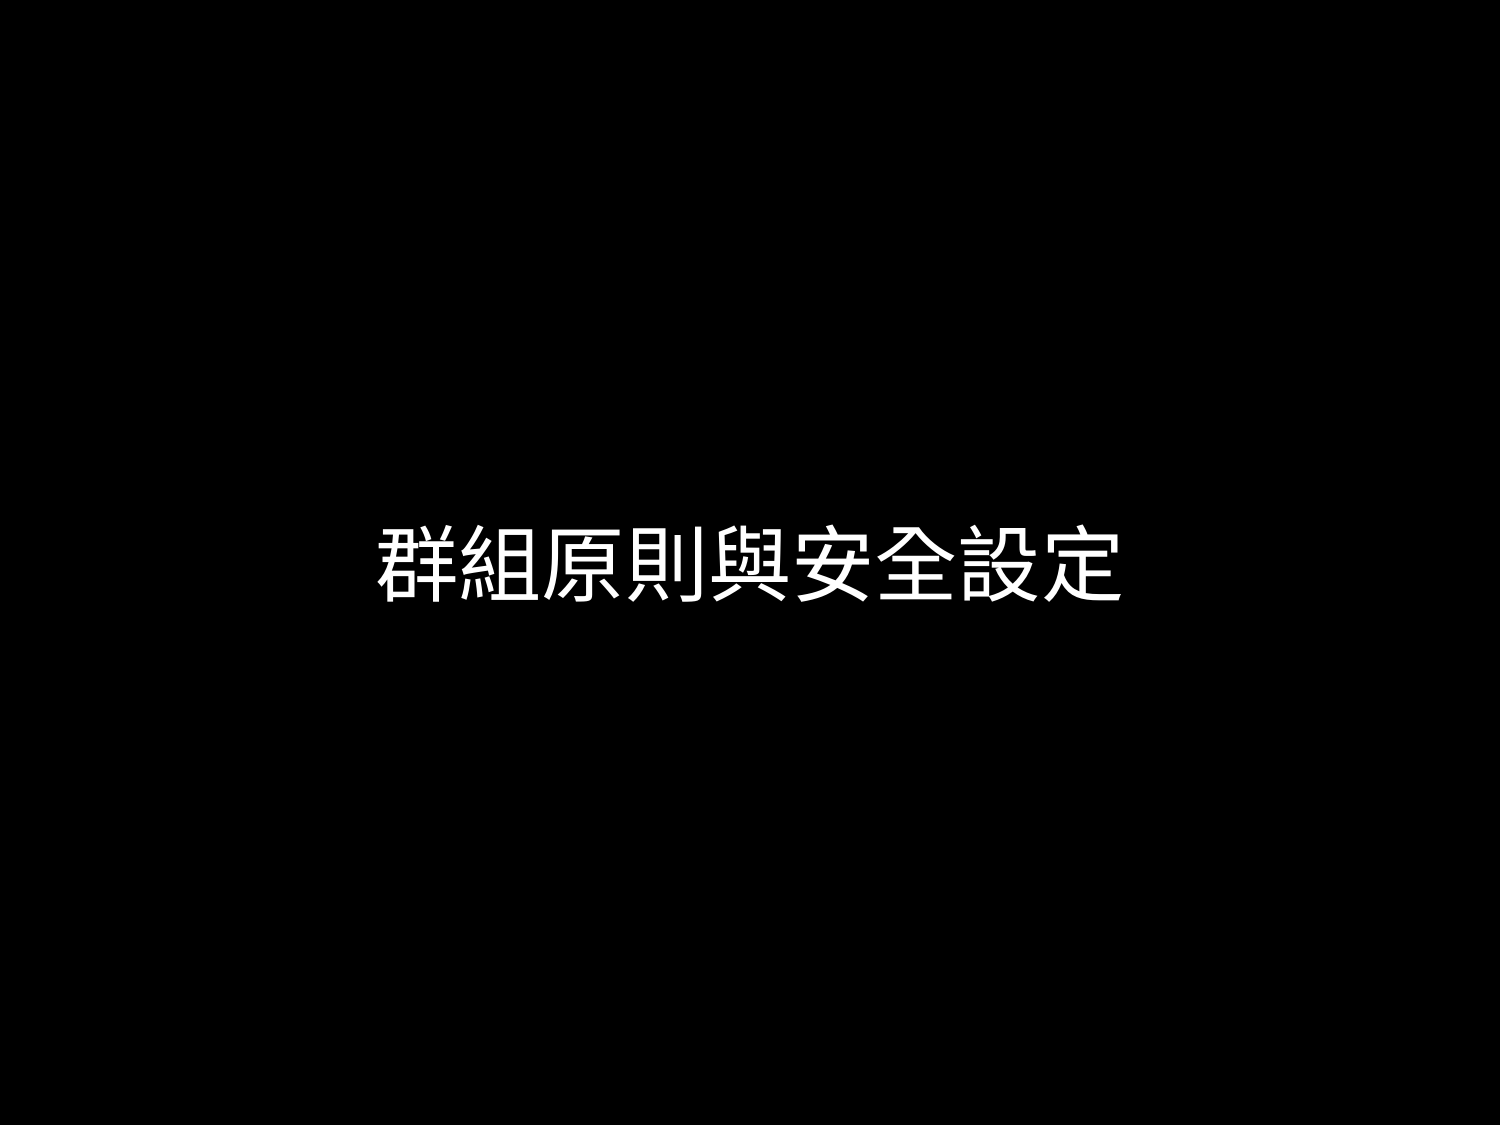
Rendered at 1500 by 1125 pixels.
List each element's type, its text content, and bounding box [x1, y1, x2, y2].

text_box 群組原則與安全設定 [0, 0, 1500, 1125]
